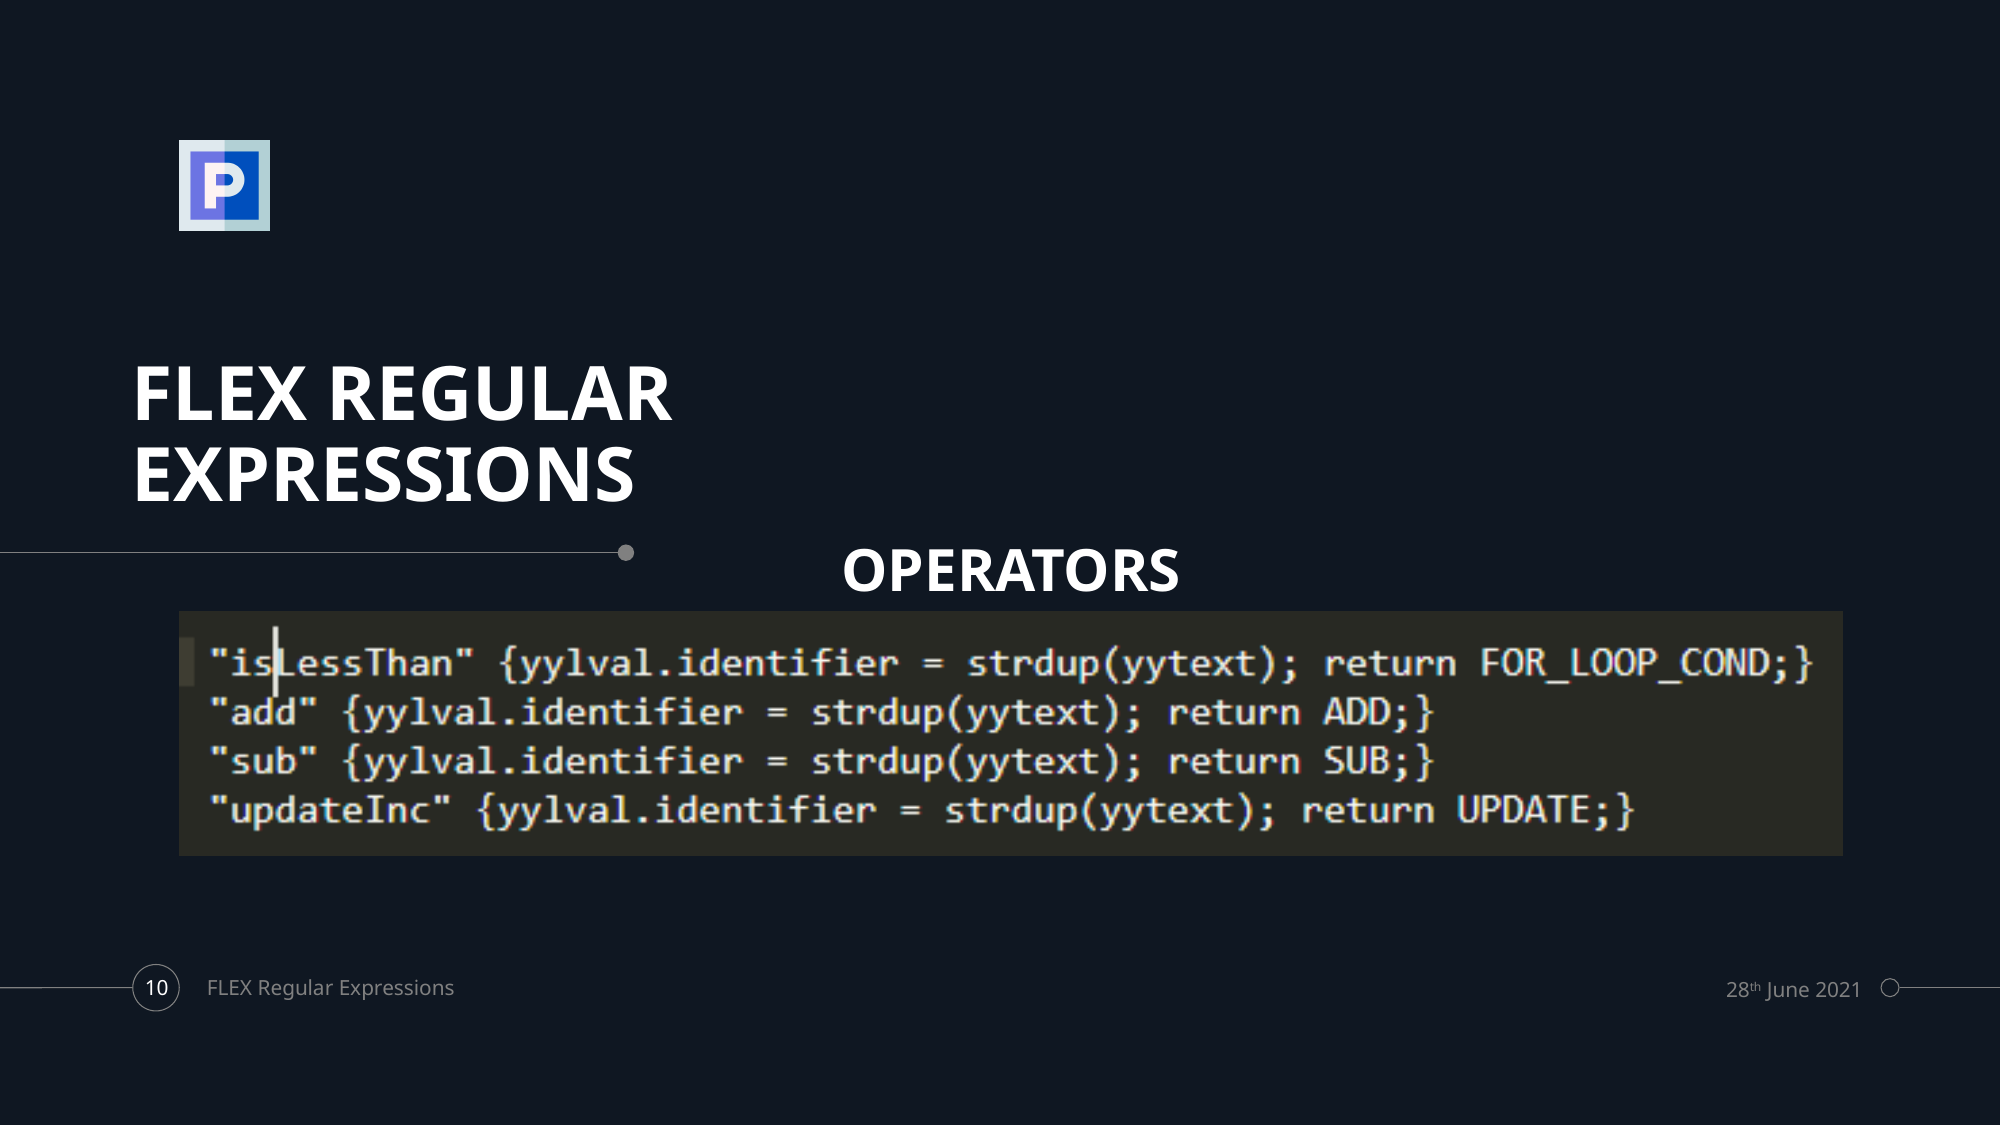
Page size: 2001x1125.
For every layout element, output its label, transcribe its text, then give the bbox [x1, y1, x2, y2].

picture [179, 140, 270, 231]
text_box OPERATORS [827, 526, 1196, 611]
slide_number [1643, 964, 1863, 1014]
title FLEX REGULAR EXPRESSIONS [131, 324, 819, 518]
footer FLEX Regular Expressions [191, 964, 671, 1014]
slide_number 10 [127, 964, 186, 1014]
picture [179, 611, 1843, 856]
